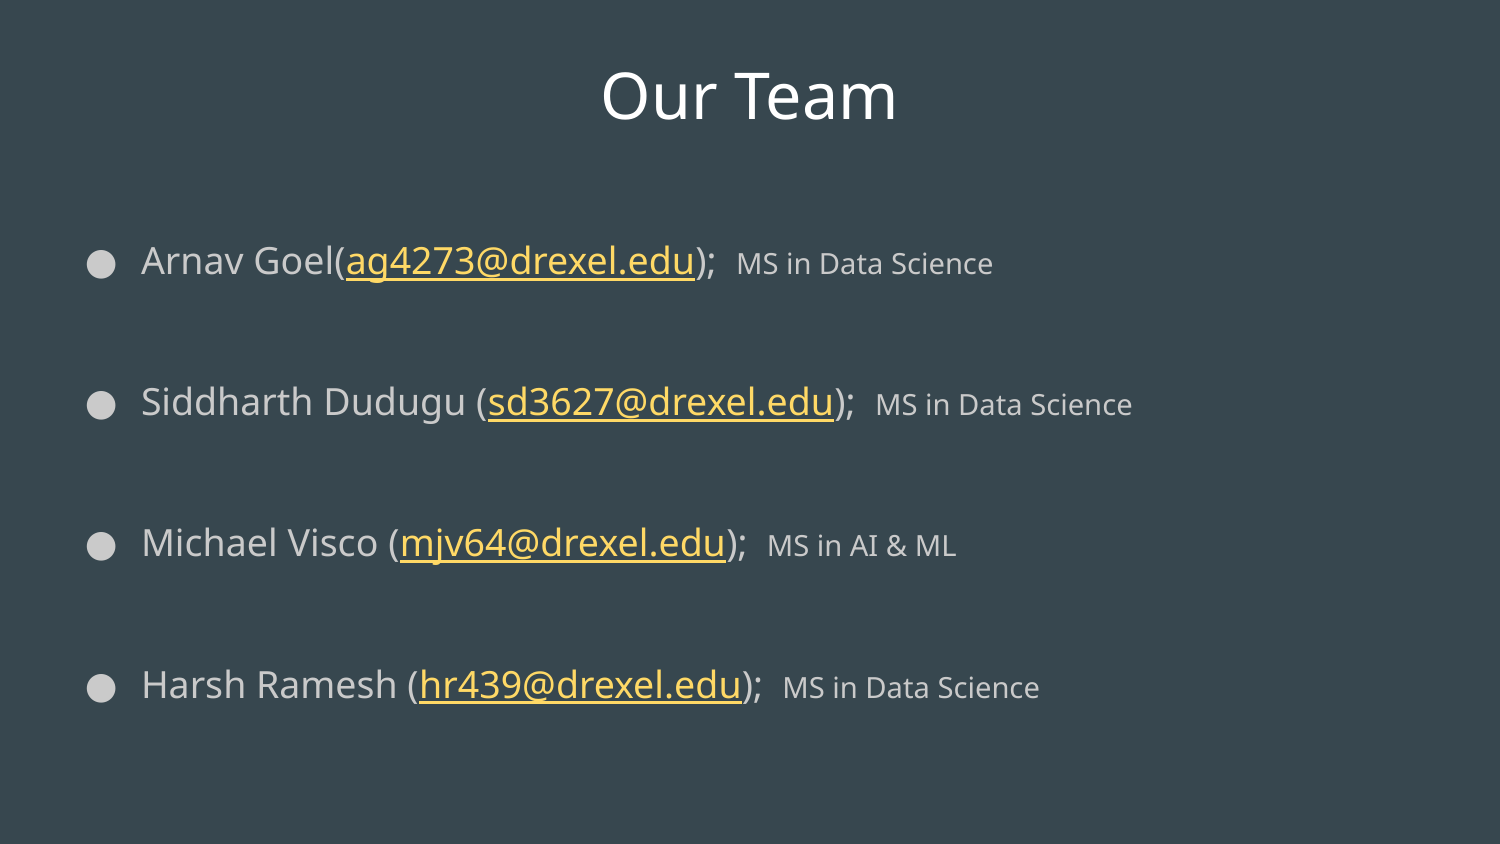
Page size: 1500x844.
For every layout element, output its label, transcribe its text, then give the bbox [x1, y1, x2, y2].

list Arnav Goel(ag4273@drexel.edu); MS in Data Science Siddharth Dudugu (sd3627@drexel.edu); MS in Data Science Michael Visco (mjv64@drexel.edu); MS in AI & ML Harsh Ramesh (hr439@drexel.edu); MS in Data Science [51, 212, 1449, 757]
title Our Team [51, 34, 1449, 154]
